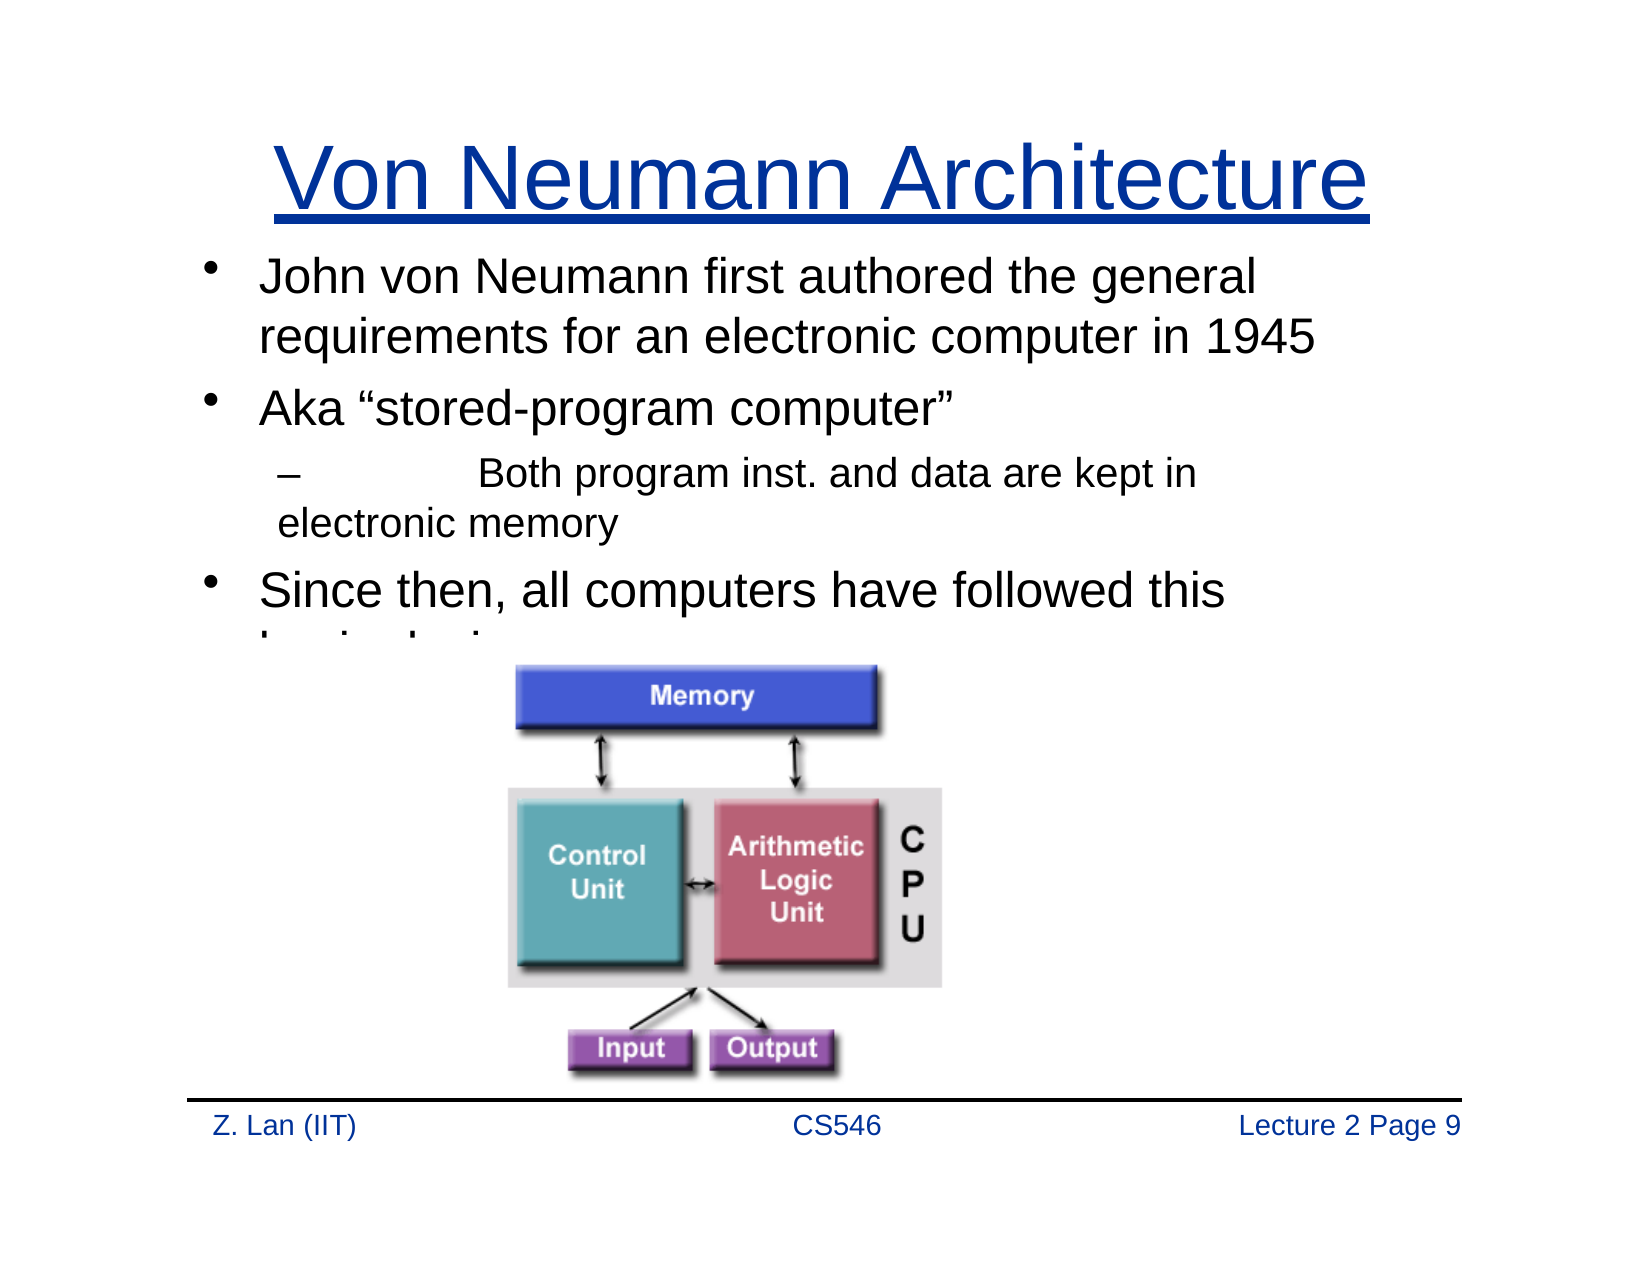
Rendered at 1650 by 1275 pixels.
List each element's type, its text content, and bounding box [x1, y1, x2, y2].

slide_number Lecture 2 Page 1 [1220, 1110, 1464, 1275]
slide_number Z. Lan (IIT) [210, 1110, 360, 1275]
footer CS546 [790, 1110, 885, 1275]
text_box [74, 637, 1575, 1200]
list John von Neumann first authored the general requirements for an electronic computer in 1945 Aka “stored-program computer” – Both program inst. and data are kept in electronic memory Since then, all computers have followed this basic design Four main components: memory, control unit, ALU, I/O [124, 243, 1526, 637]
text_box [499, 662, 950, 1088]
title Von Neumann Architecture [165, 111, 1485, 243]
